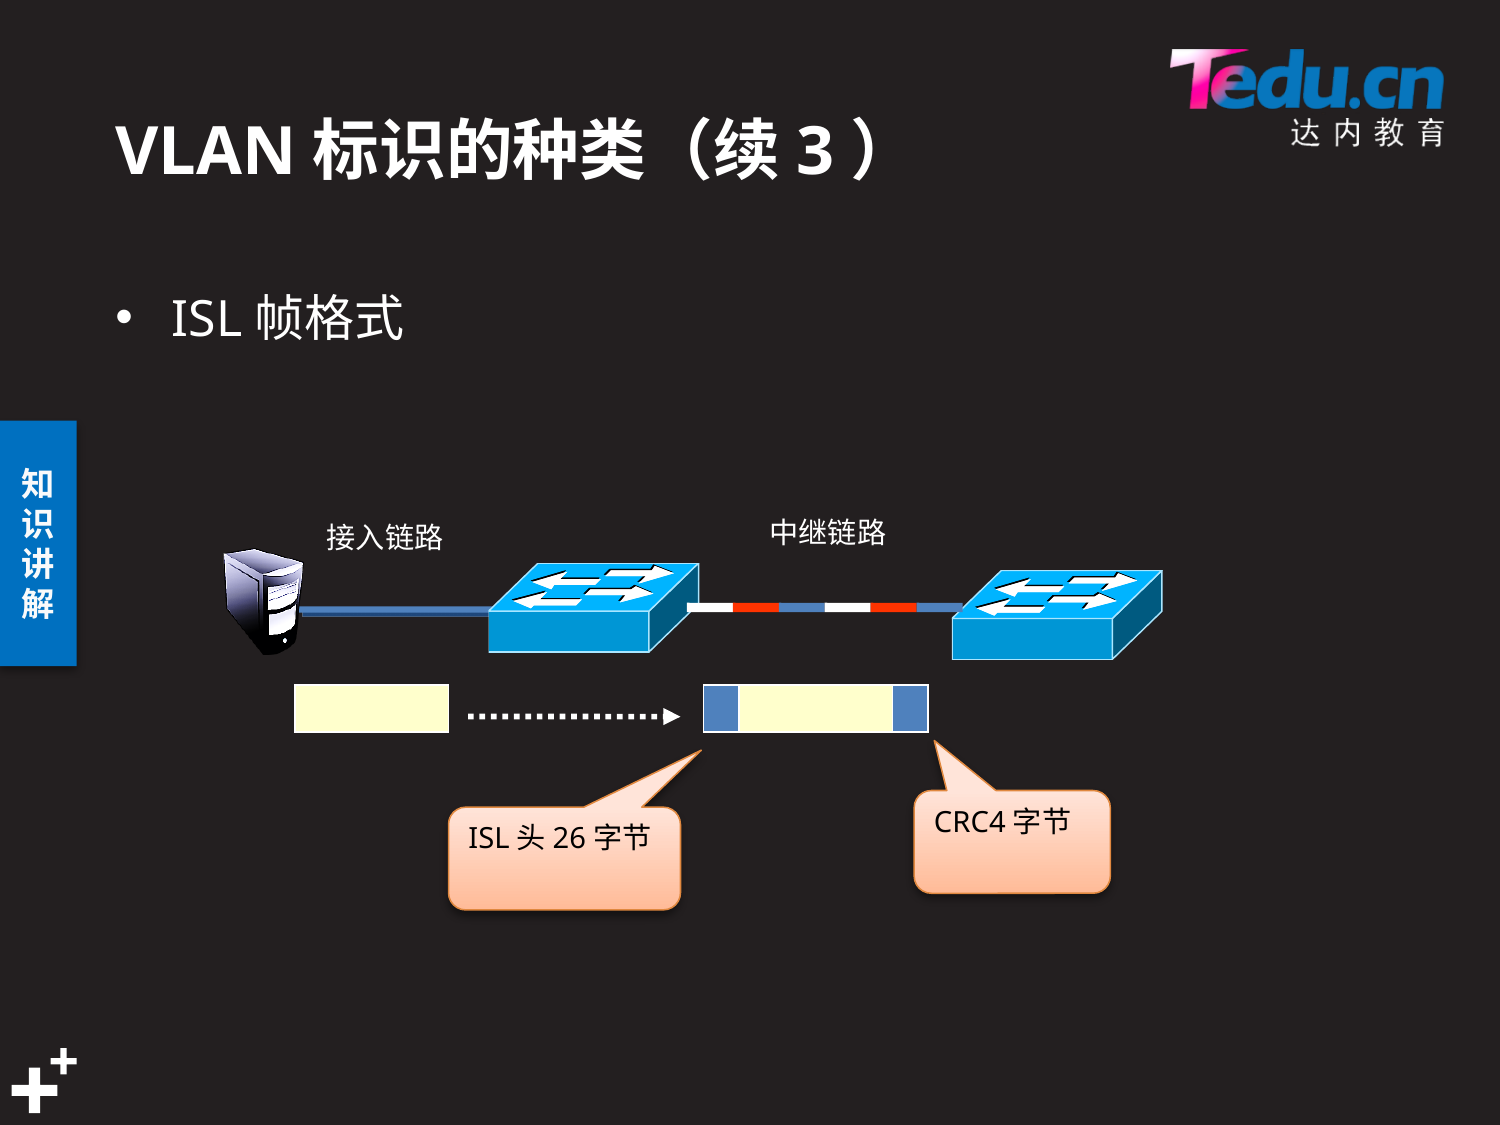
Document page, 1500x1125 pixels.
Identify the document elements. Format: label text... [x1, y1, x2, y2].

text_box [668, 710, 681, 723]
text_box [703, 684, 739, 733]
title VLAN标识的种类（续3） [100, 89, 1211, 207]
text_box [739, 684, 892, 733]
picture [1157, 35, 1459, 162]
text_box ISL头26字节 [447, 749, 702, 911]
picture [533, 572, 598, 588]
picture [997, 580, 1062, 595]
picture [978, 600, 1043, 614]
picture [951, 570, 1164, 661]
text_box 中继链路 [754, 507, 977, 557]
text_box [295, 684, 449, 733]
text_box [686, 607, 963, 669]
picture [488, 562, 701, 611]
picture [514, 592, 580, 607]
picture [1049, 594, 1114, 609]
text_box [892, 684, 928, 733]
text_box 接入链路 [311, 511, 561, 562]
picture [488, 617, 686, 654]
picture [213, 547, 314, 656]
picture [586, 586, 651, 601]
picture [606, 566, 671, 582]
text_box CRC4字节 [913, 739, 1112, 895]
list ISL帧格式 [100, 267, 1349, 349]
